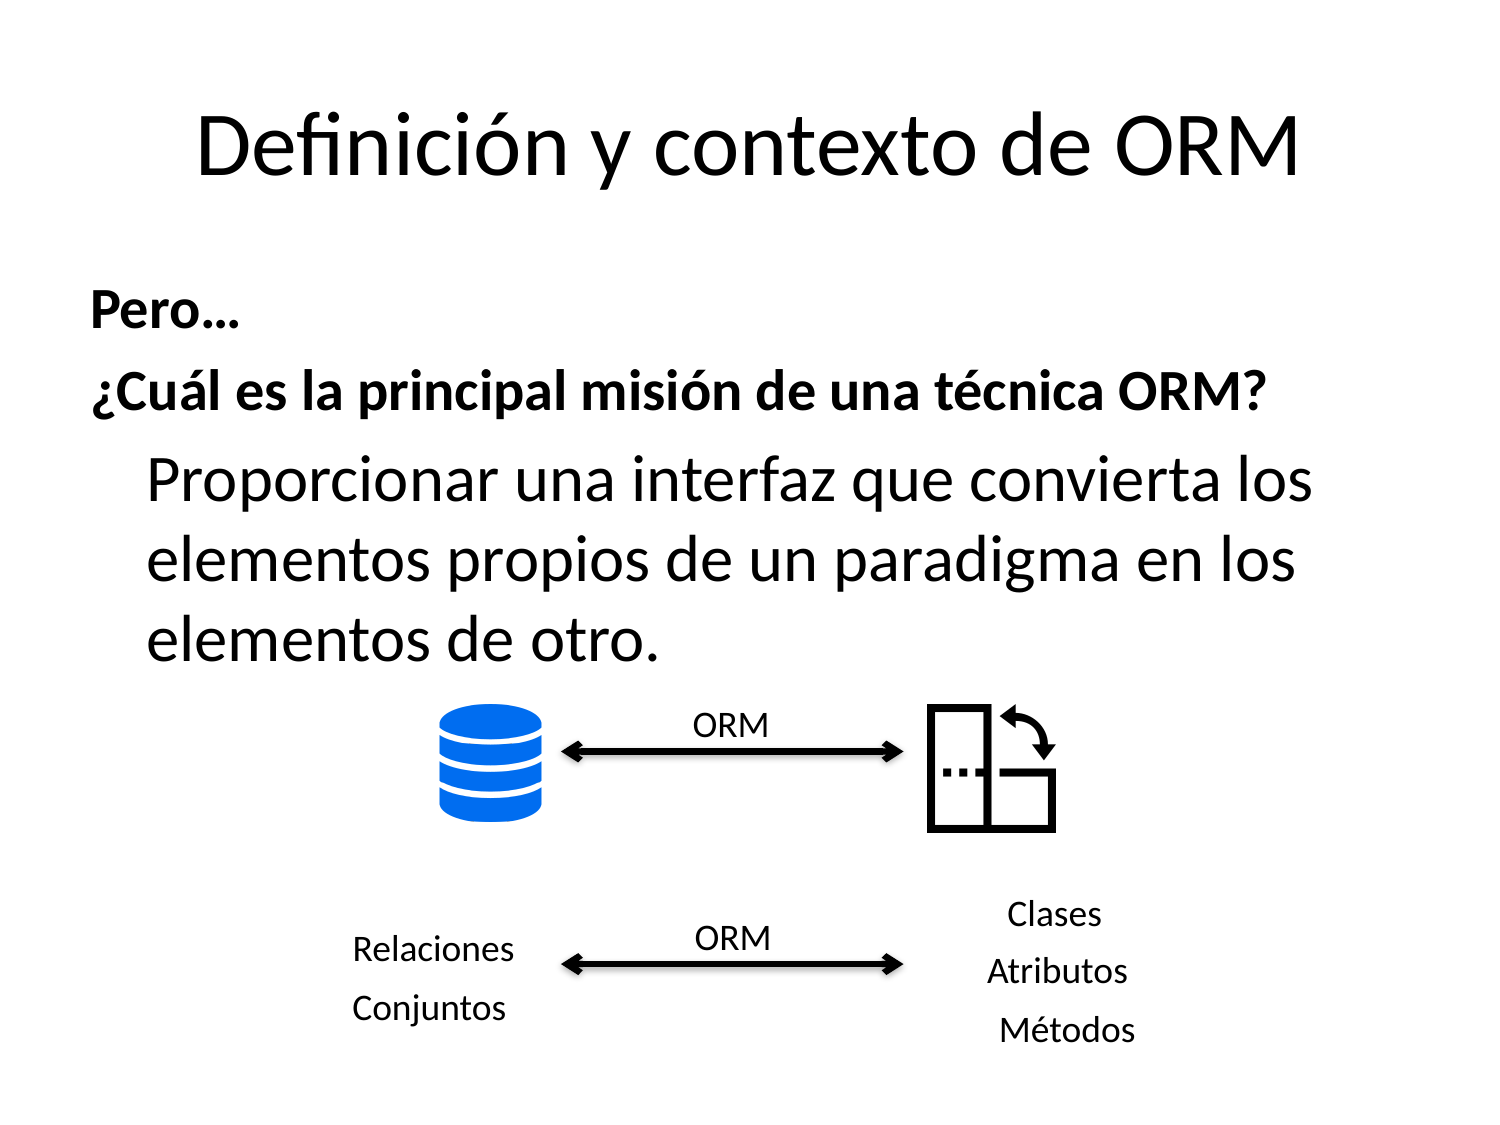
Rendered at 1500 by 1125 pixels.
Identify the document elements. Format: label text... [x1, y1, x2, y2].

text_box ORM [677, 692, 785, 750]
picture [926, 703, 1056, 834]
text_box Clases [992, 881, 1118, 942]
list Pero… ¿Cuál es la principal misión de una técnica ORM? Proporcionar una interfaz que convierta los elementos propios de un paradigma en los elementos de otro. [75, 262, 1425, 1005]
text_box Atributos [972, 938, 1144, 999]
picture [430, 703, 549, 822]
title Definición y contexto de ORM [75, 45, 1425, 233]
text_box Conjuntos [337, 975, 522, 1036]
text_box ORM [679, 905, 787, 963]
text_box Métodos [984, 997, 1151, 1058]
text_box Relaciones [337, 916, 530, 977]
